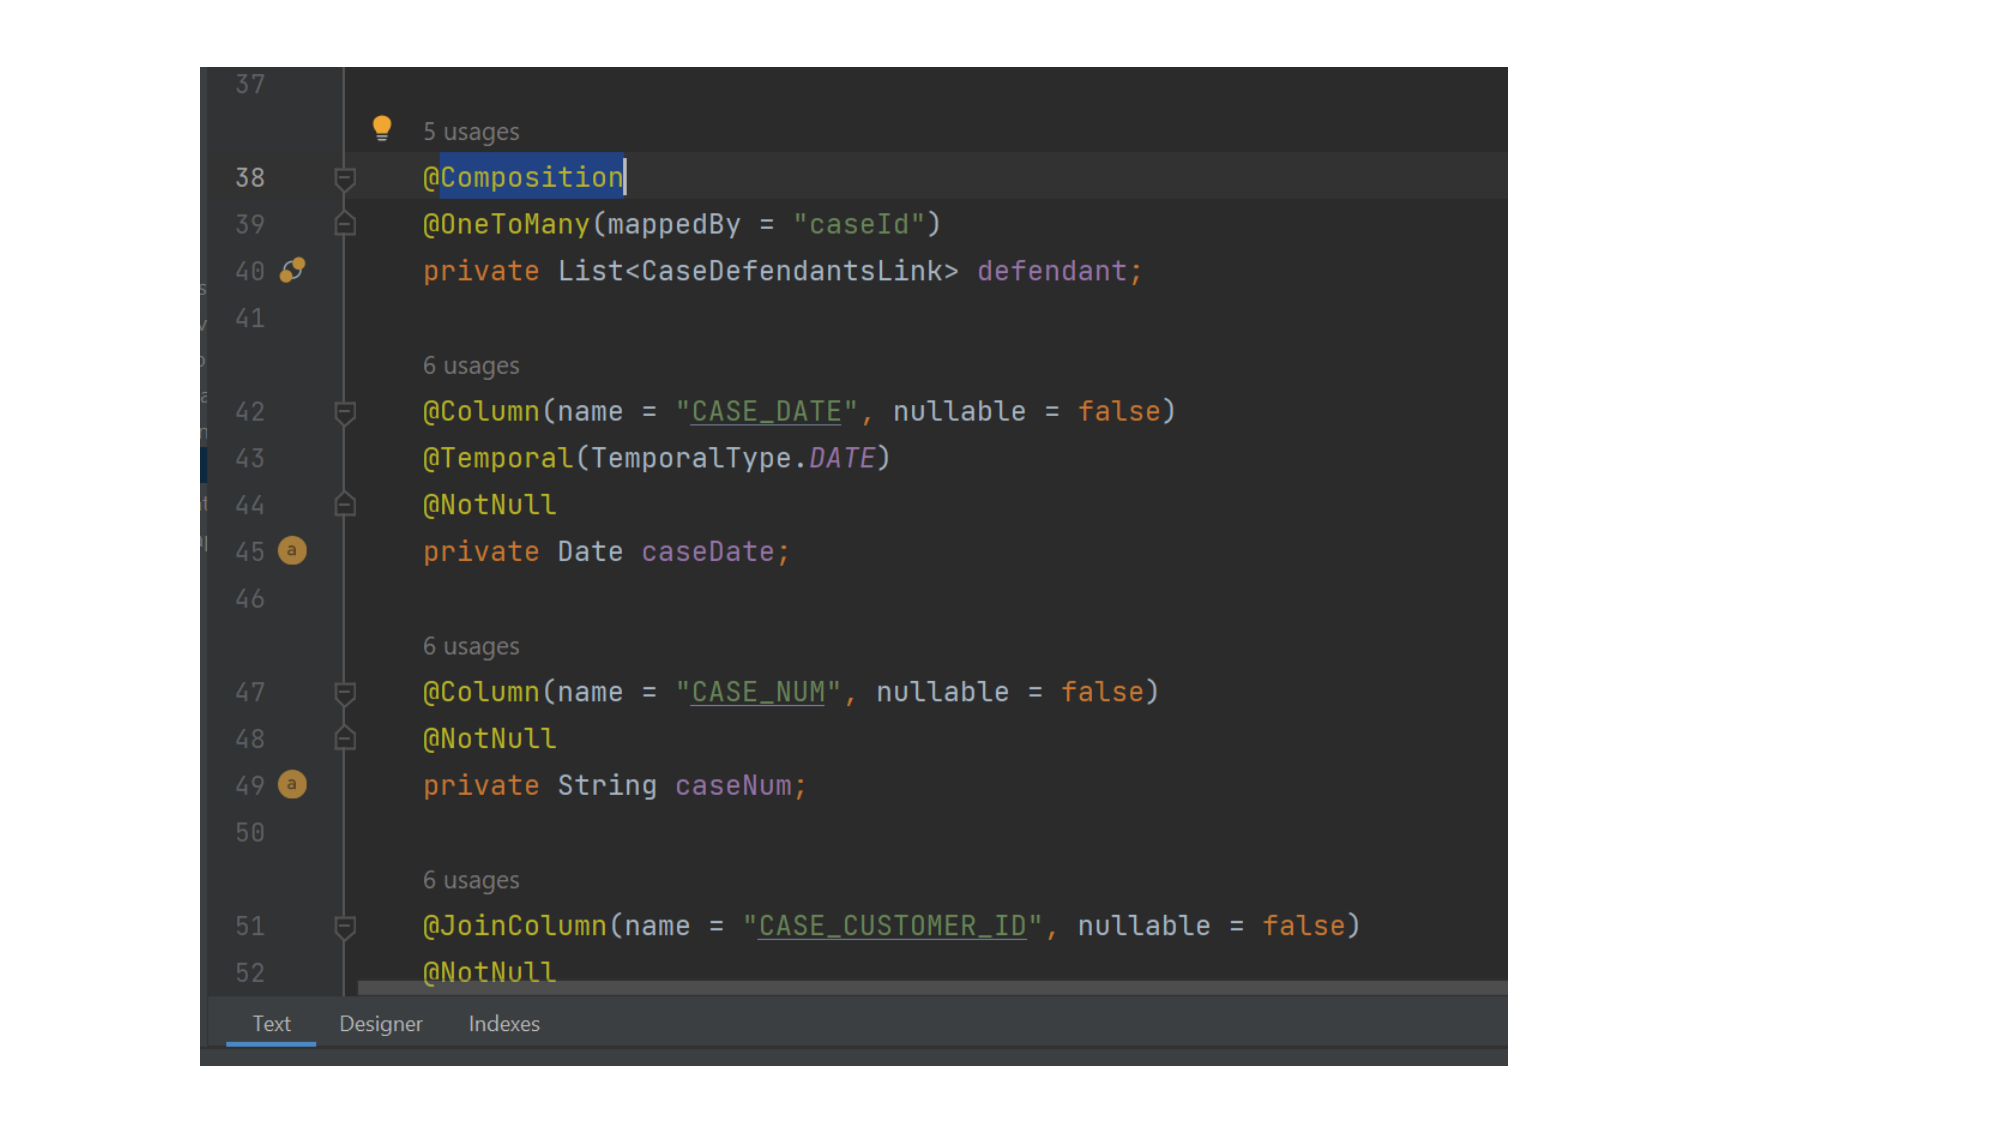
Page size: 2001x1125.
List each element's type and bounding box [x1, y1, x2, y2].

picture [200, 67, 1508, 1066]
